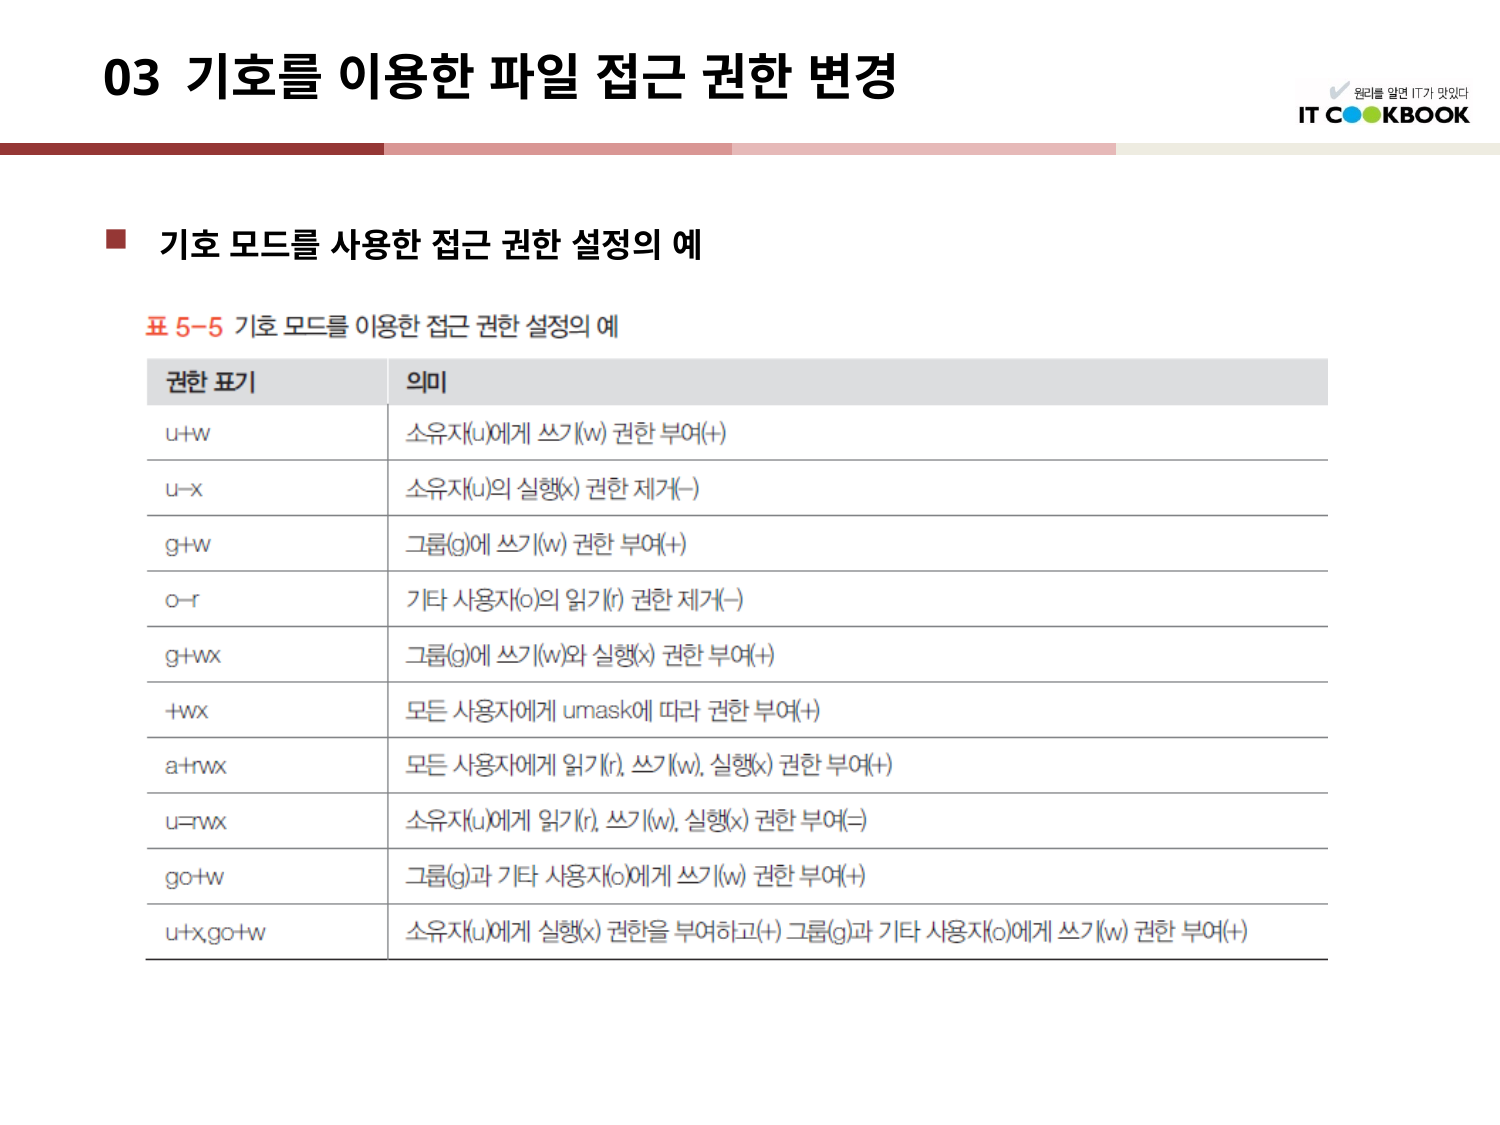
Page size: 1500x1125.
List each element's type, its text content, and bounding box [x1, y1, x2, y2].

list 기호 모드를 사용한 접근 권한 설정의 예 [88, 196, 1459, 1083]
picture [143, 303, 1329, 976]
title 03 기호를 이용한 파일 접근 권한 변경 [88, 30, 1330, 121]
picture [1295, 78, 1473, 125]
